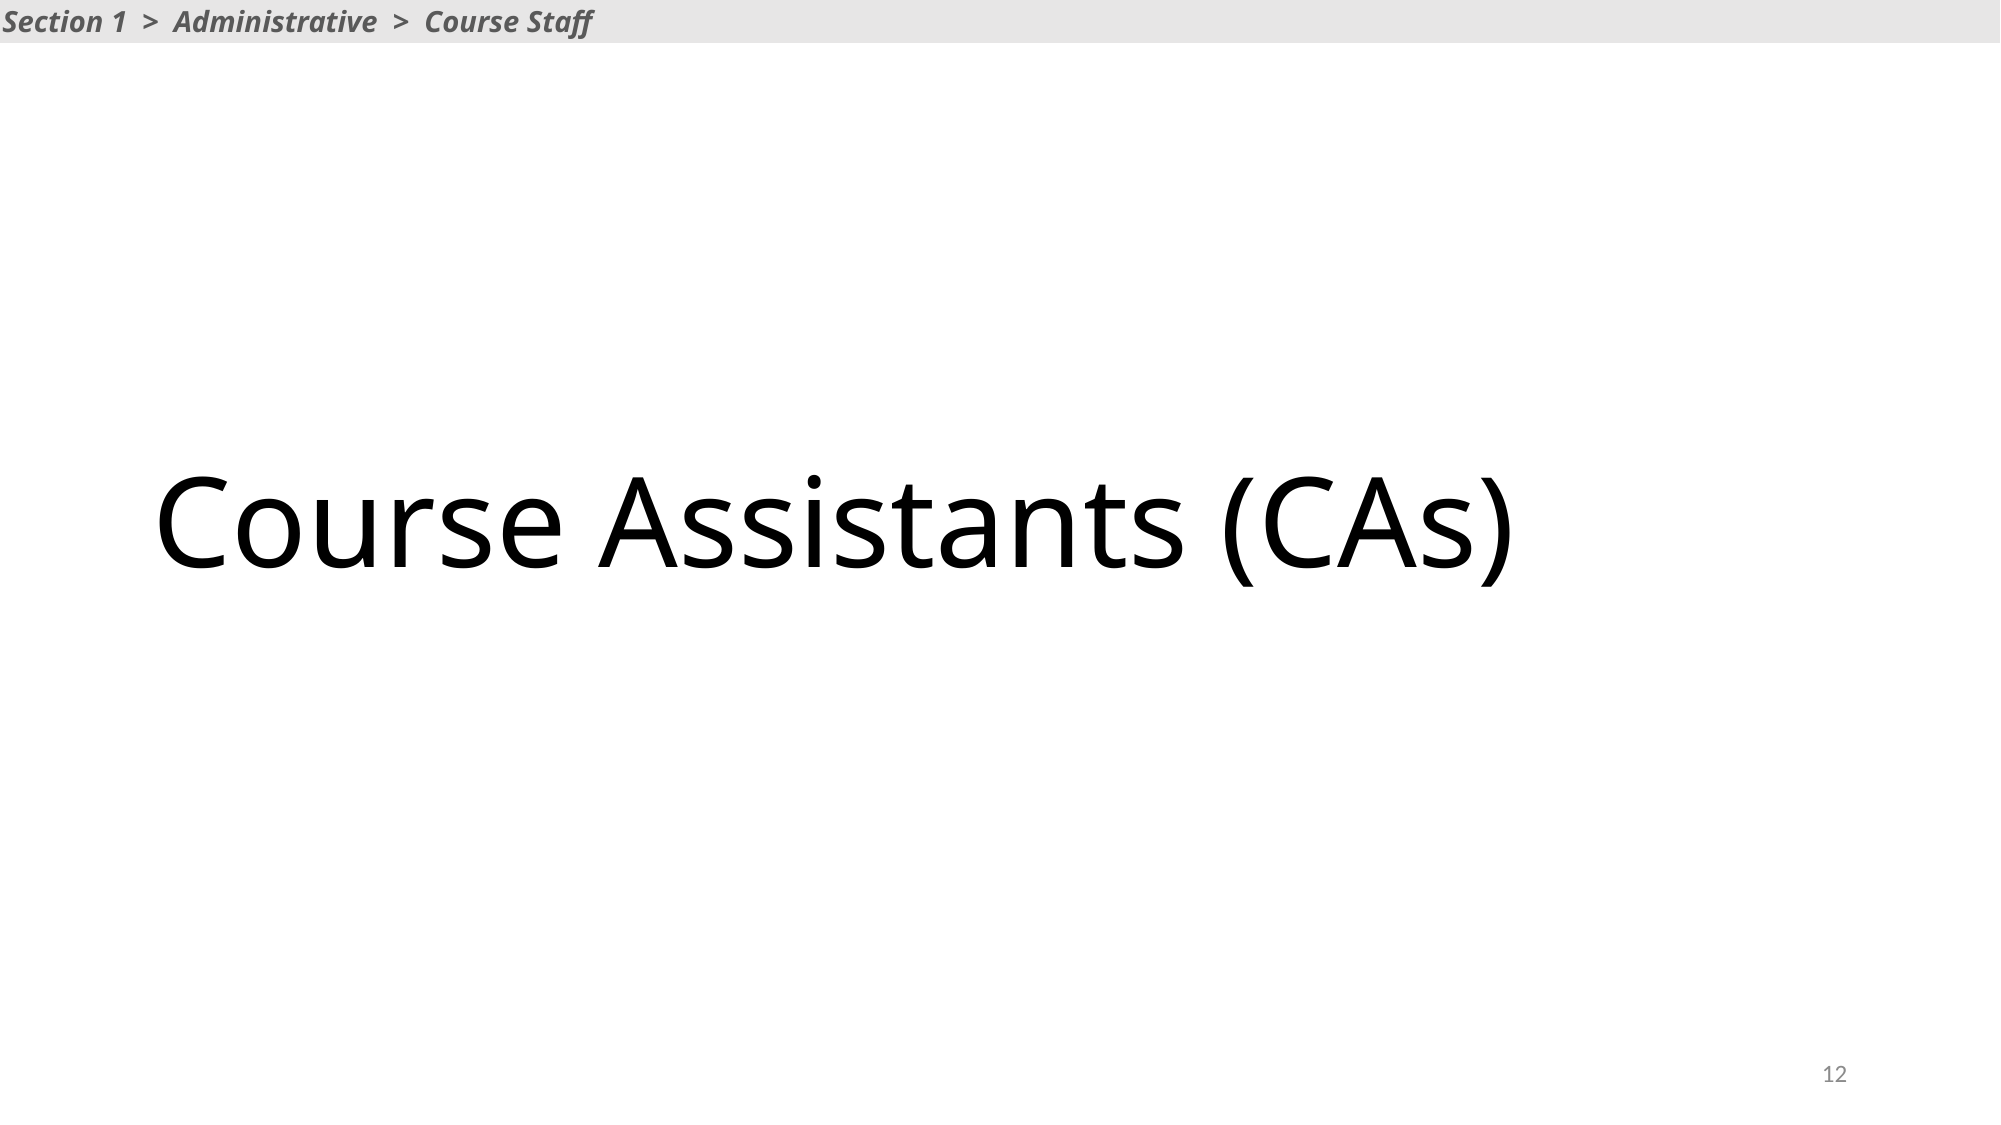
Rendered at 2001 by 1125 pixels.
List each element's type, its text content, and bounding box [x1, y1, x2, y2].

slide_number 12 [1412, 1042, 1863, 1103]
title Course Assistants (CAs) [137, 134, 1863, 603]
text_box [0, 0, 2000, 47]
